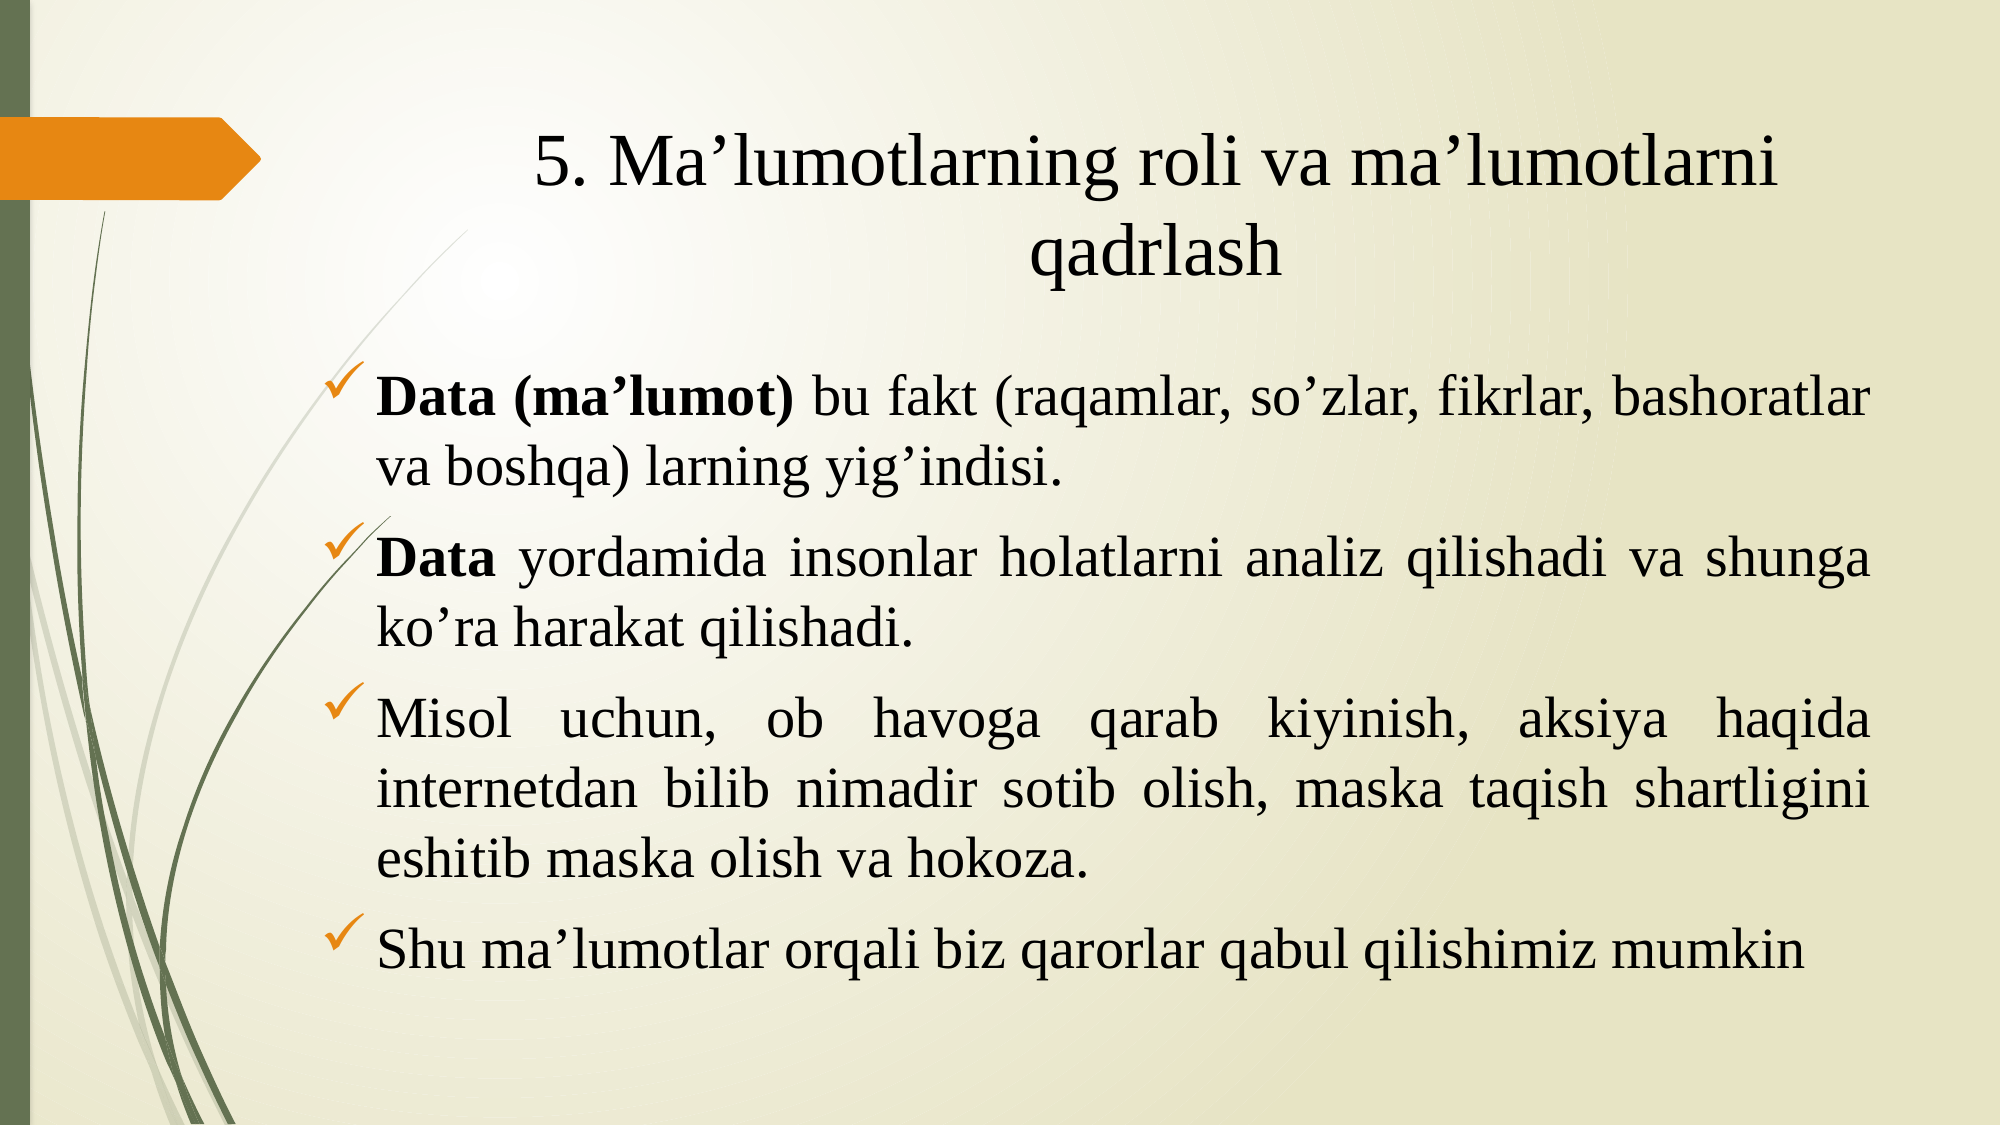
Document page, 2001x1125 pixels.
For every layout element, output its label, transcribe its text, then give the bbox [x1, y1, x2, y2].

list Data (ma’lumot) bu fakt (raqamlar, so’zlar, fikrlar, bashoratlar va boshqa) larning yig’indisi. Data yordamida insonlar holatlarni analiz qilishadi va shunga ko’ra harakat qilishadi. Misol uchun, ob havoga qarab kiyinish, aksiya haqida internetdan bilib nimadir sotib olish, maska taqish shartligini eshitib maska olish va hokoza. Shu ma’lumotlar orqali biz qarorlar qabul qilishimiz mumkin [304, 350, 1888, 1023]
title 5. Ma’lumotlarning roli va ma’lumotlarni qadrlash [425, 102, 1888, 313]
